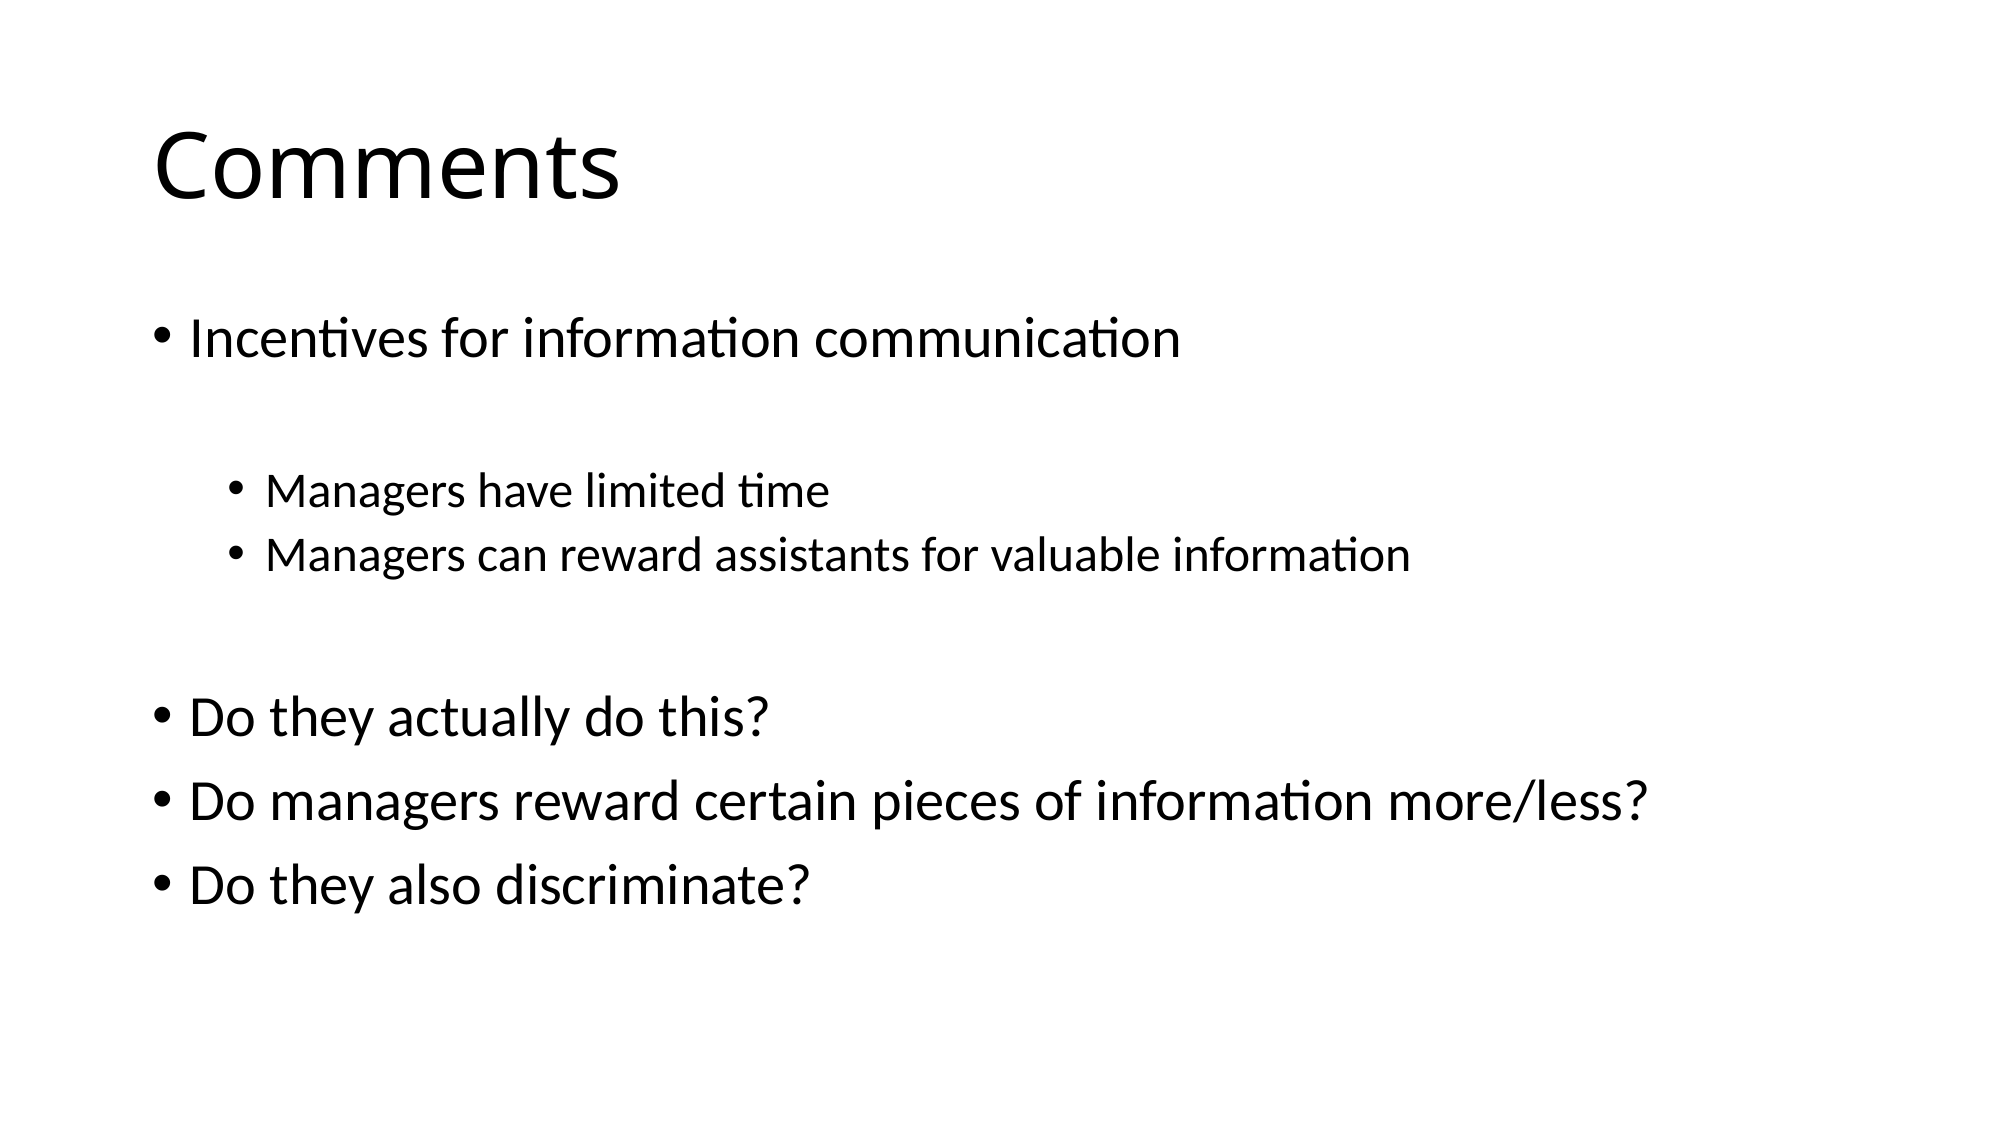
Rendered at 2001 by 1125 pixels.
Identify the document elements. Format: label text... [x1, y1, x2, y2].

list Incentives for information communication Managers have limited time Managers can reward assistants for valuable information Do they actually do this? Do managers reward certain pieces of information more/less? Do they also discriminate? [137, 299, 1863, 1014]
title Comments [137, 59, 1863, 278]
